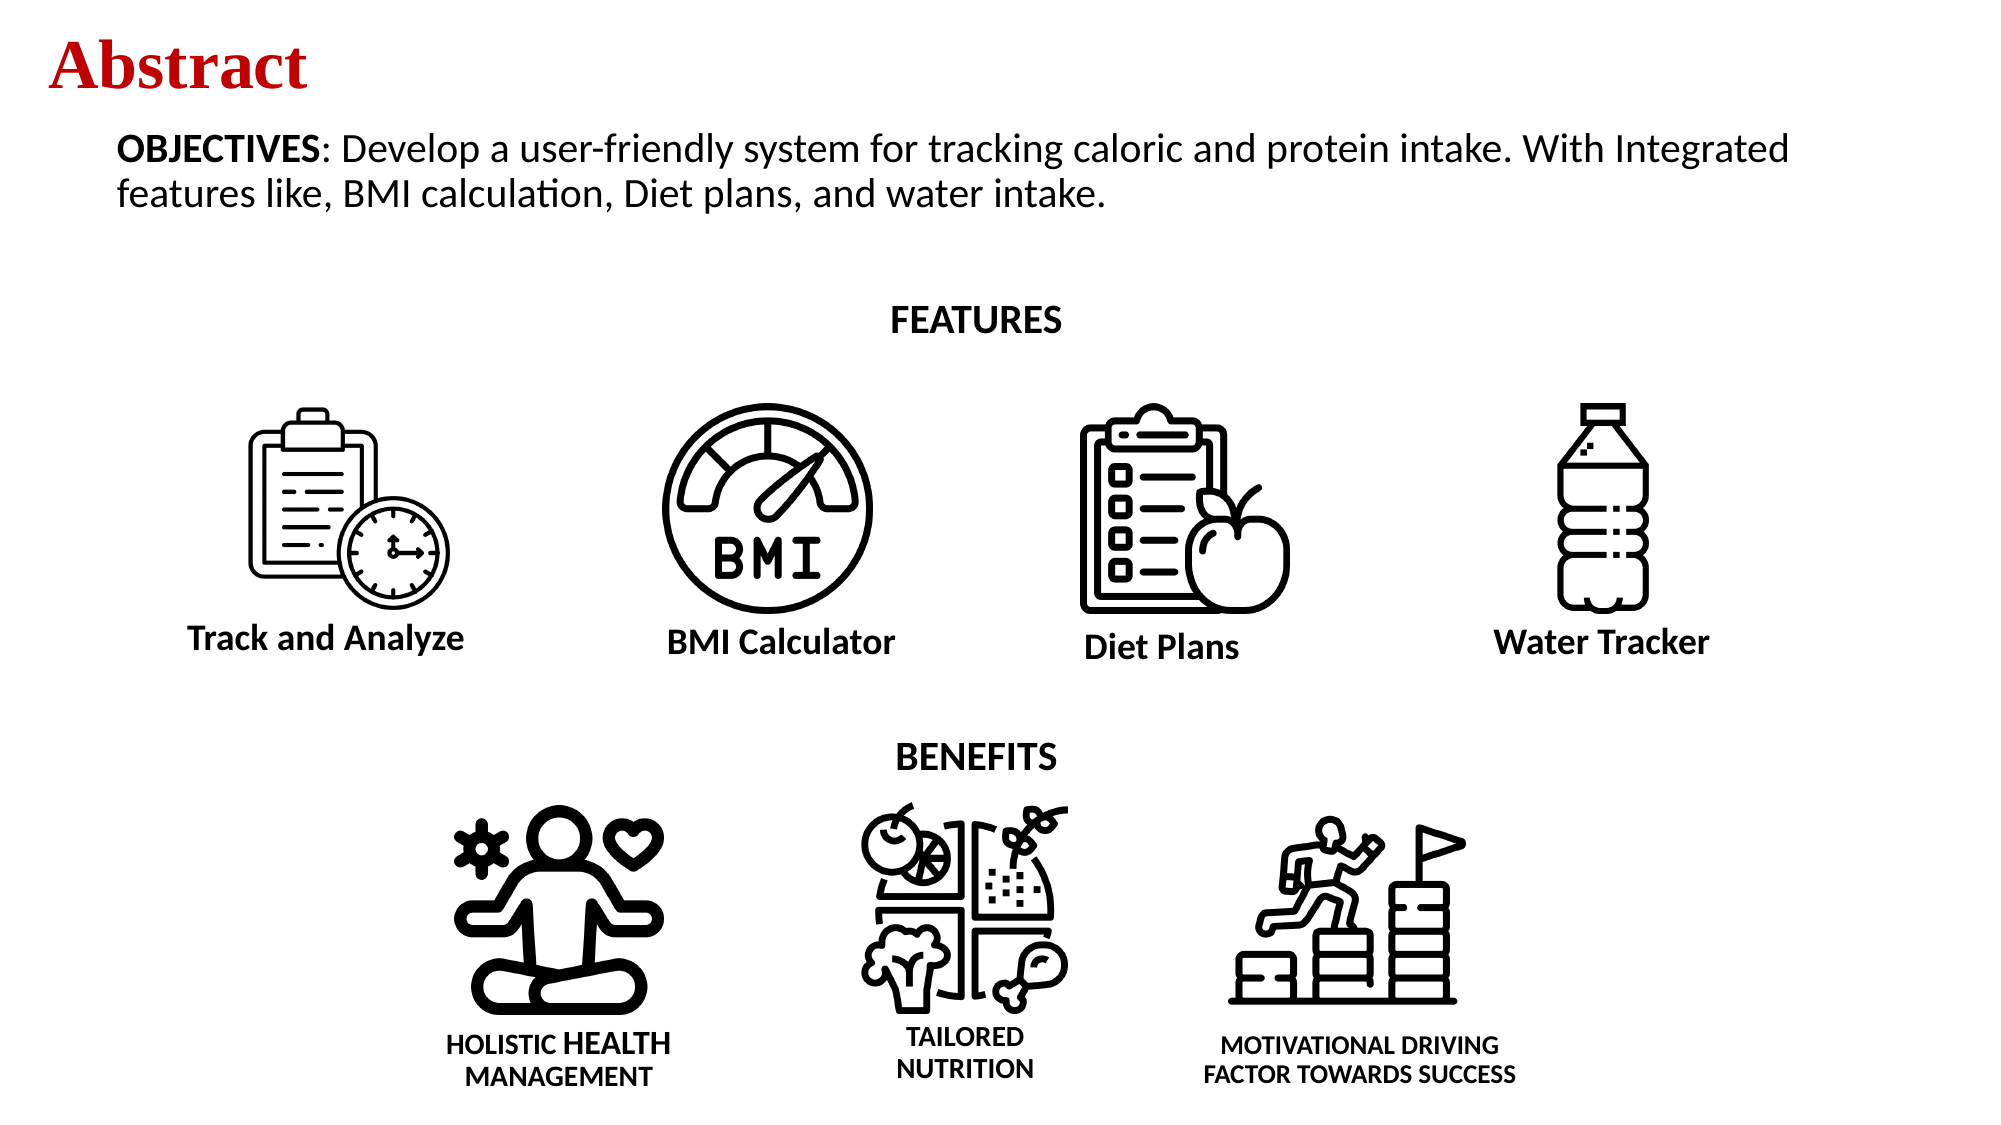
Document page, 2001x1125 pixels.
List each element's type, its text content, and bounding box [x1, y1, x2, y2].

text_box BENEFITS [872, 711, 1081, 803]
picture [244, 403, 454, 614]
picture [859, 802, 1070, 1014]
picture [1080, 403, 1290, 614]
text_box Diet Plans [1069, 614, 1279, 675]
list OBJECTIVES: Develop a user-friendly system for tracking caloric and protein intake. With Integrated features like, BMI calculation, Diet plans, and water intake. [101, 119, 1827, 238]
text_box TAILORED NUTRITION [861, 1014, 1070, 1099]
picture [453, 805, 664, 1015]
picture [1498, 403, 1708, 614]
picture [1228, 791, 1466, 1029]
text_box MOTIVATIONAL DRIVING FACTOR TOWARDS SUCCESS [1185, 1014, 1534, 1107]
text_box FEATURES [872, 274, 1081, 367]
text_box HOLISTIC HEALTH MANAGEMENT [429, 1013, 688, 1105]
text_box Track and Analyze [172, 605, 486, 666]
text_box Water Tracker [1478, 610, 1728, 670]
picture [662, 403, 873, 614]
title Abstract [33, 20, 369, 112]
text_box BMI Calculator [652, 610, 920, 670]
